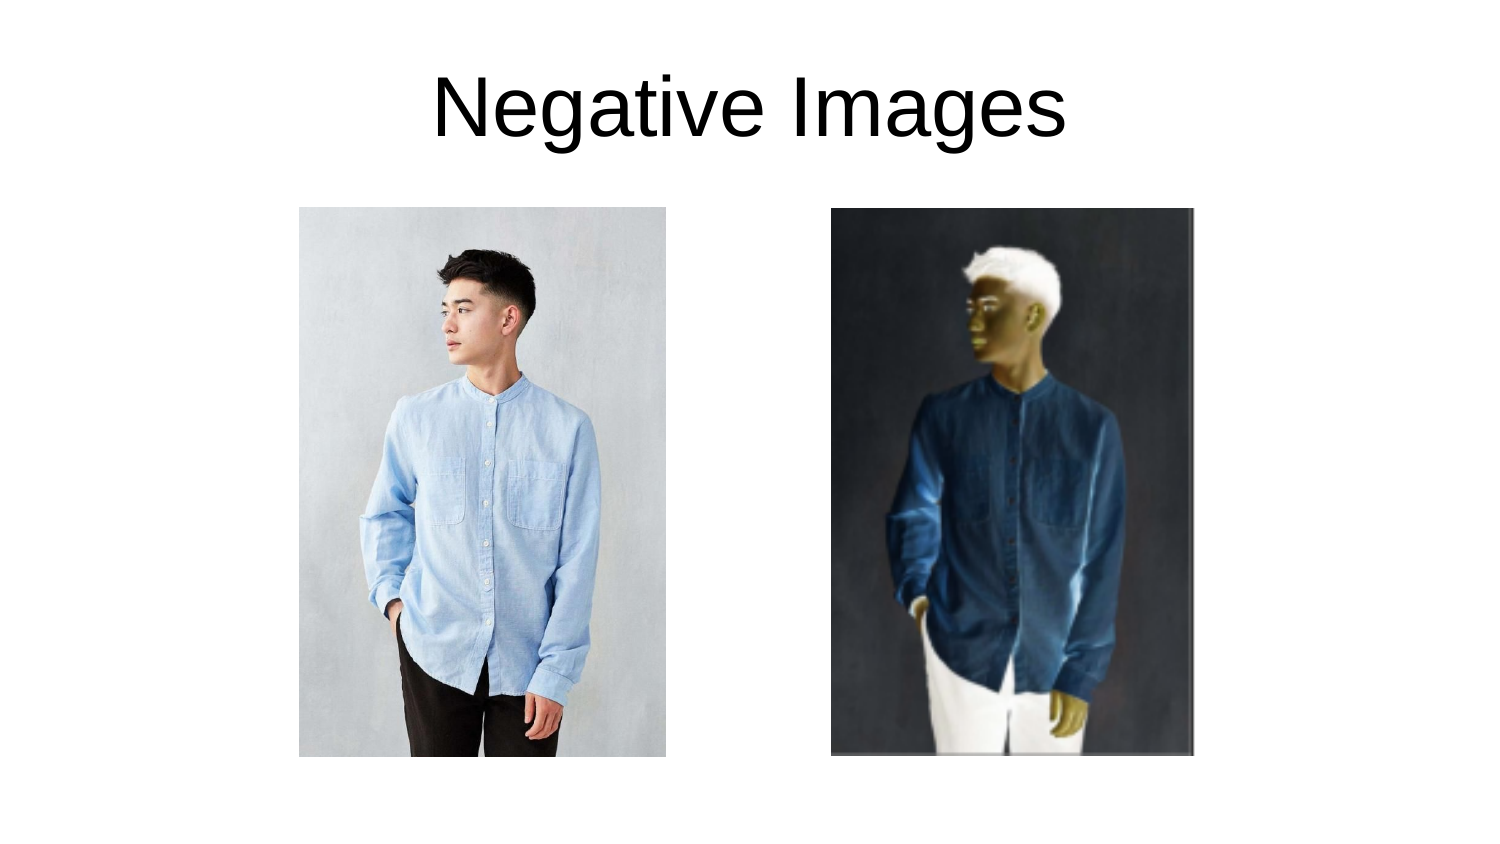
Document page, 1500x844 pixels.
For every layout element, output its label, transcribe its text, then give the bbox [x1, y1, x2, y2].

title Negative Images [51, 36, 1449, 130]
picture [830, 208, 1198, 756]
picture [299, 207, 666, 757]
